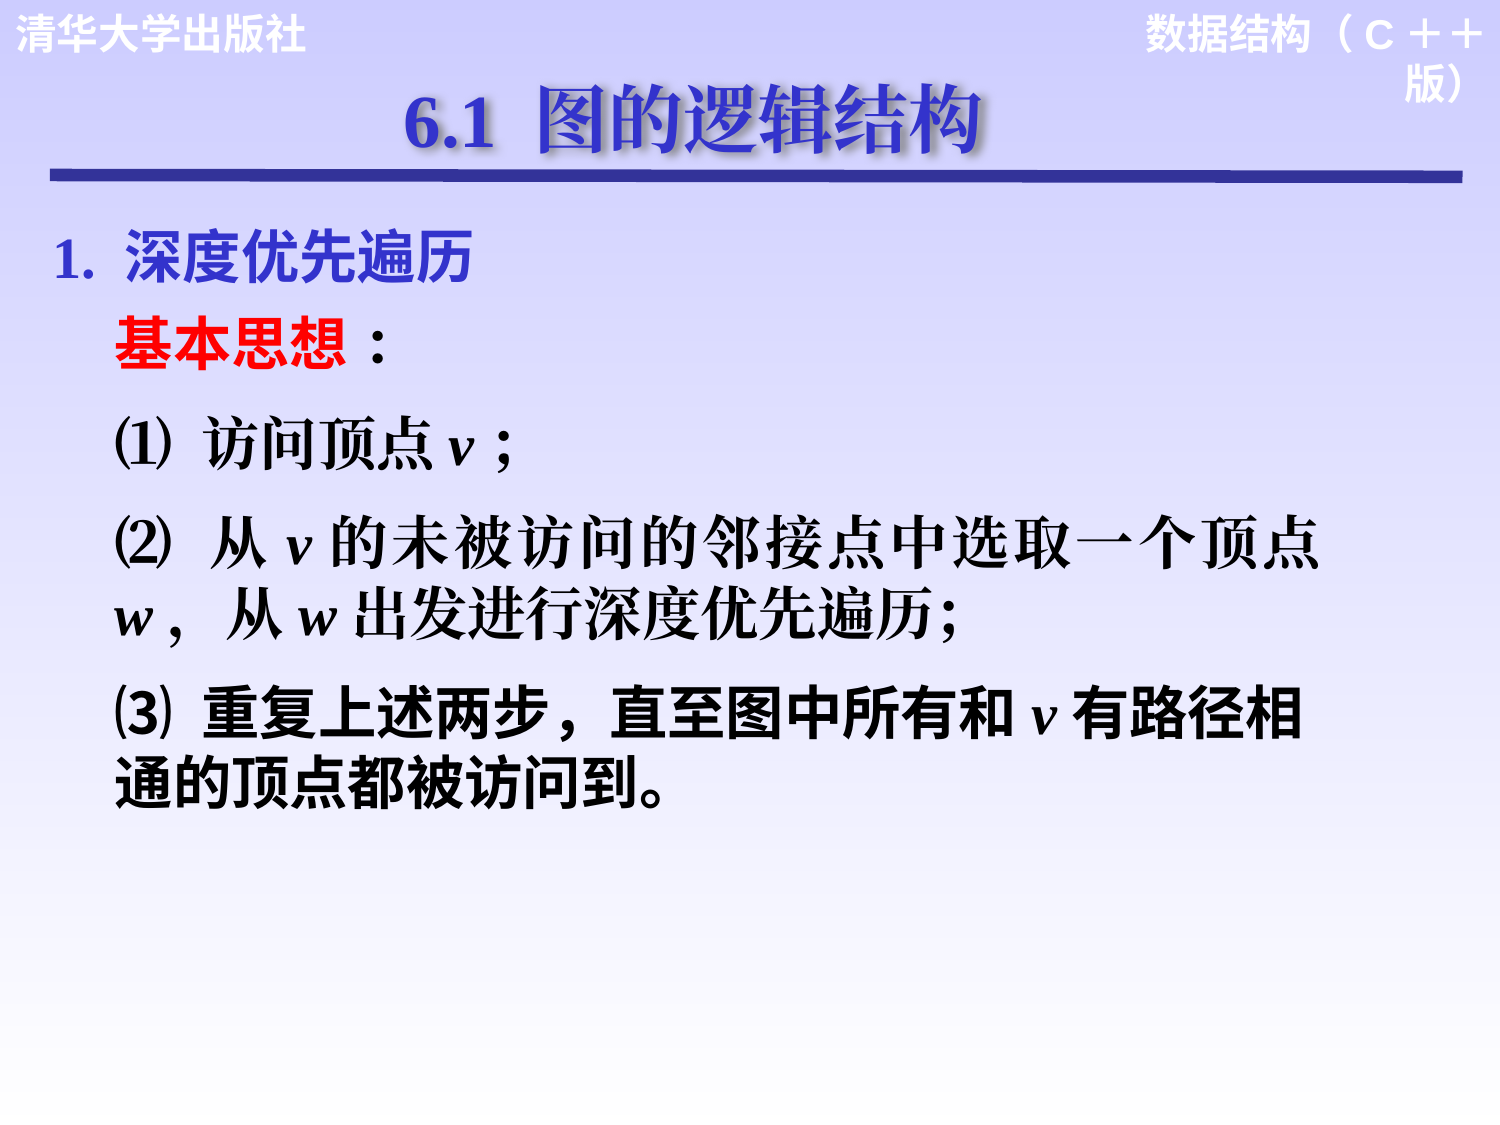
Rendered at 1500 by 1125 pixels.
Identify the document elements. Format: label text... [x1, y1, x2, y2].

text_box 1. 深度优先遍历 [37, 212, 1188, 298]
text_box ⑴ 访问顶点v； ⑵ 从v的未被访问的邻接点中选取一个顶点w，从w出发进行深度优先遍历； ⑶ 重复上述两步，直至图中所有和v有路径相通的顶点都被访问到。 [99, 399, 1350, 836]
text_box 基本思想 ： [99, 299, 663, 386]
text_box 6.1 图的逻辑结构 [388, 64, 1014, 170]
